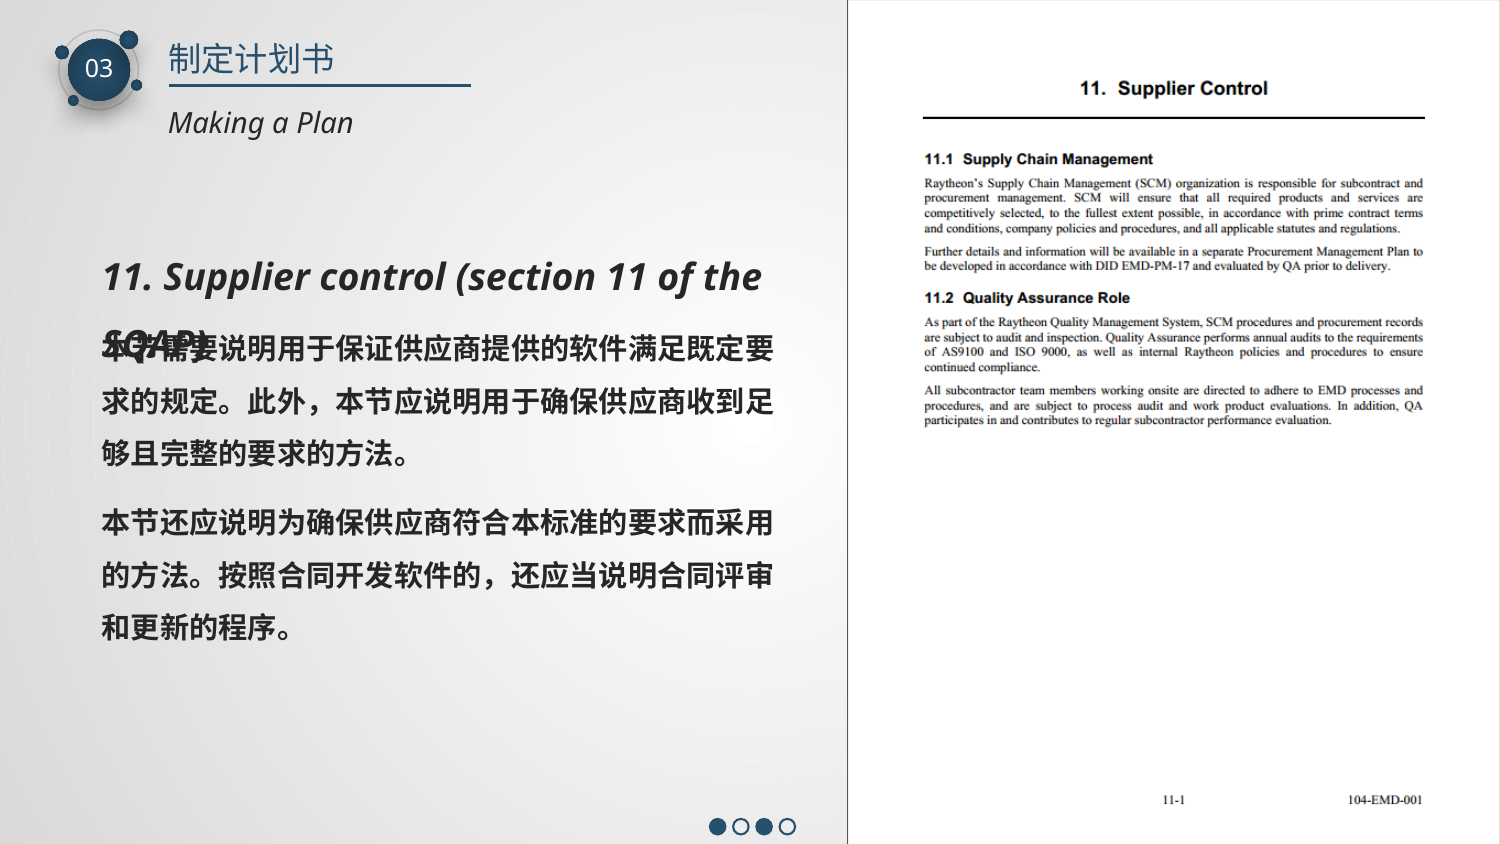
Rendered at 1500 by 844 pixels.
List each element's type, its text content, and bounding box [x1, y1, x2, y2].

text_box 03 [70, 45, 129, 91]
text_box 制定计划书 [153, 30, 350, 79]
text_box 本节还应说明为确保供应商符合本标准的要求而采用的方法。按照合同开发软件的，还应当说明合同评审和更新的程序。 [86, 479, 799, 652]
text_box 11. Supplier control (section 11 of the SQAP) [86, 222, 825, 373]
text_box Making a Plan [153, 79, 825, 147]
picture [846, 0, 1500, 844]
text_box 本节需要说明用于保证供应商提供的软件满足既定要求的规定。此外，本节应说明用于确保供应商收到足够且完整的要求的方法。 [86, 373, 799, 478]
